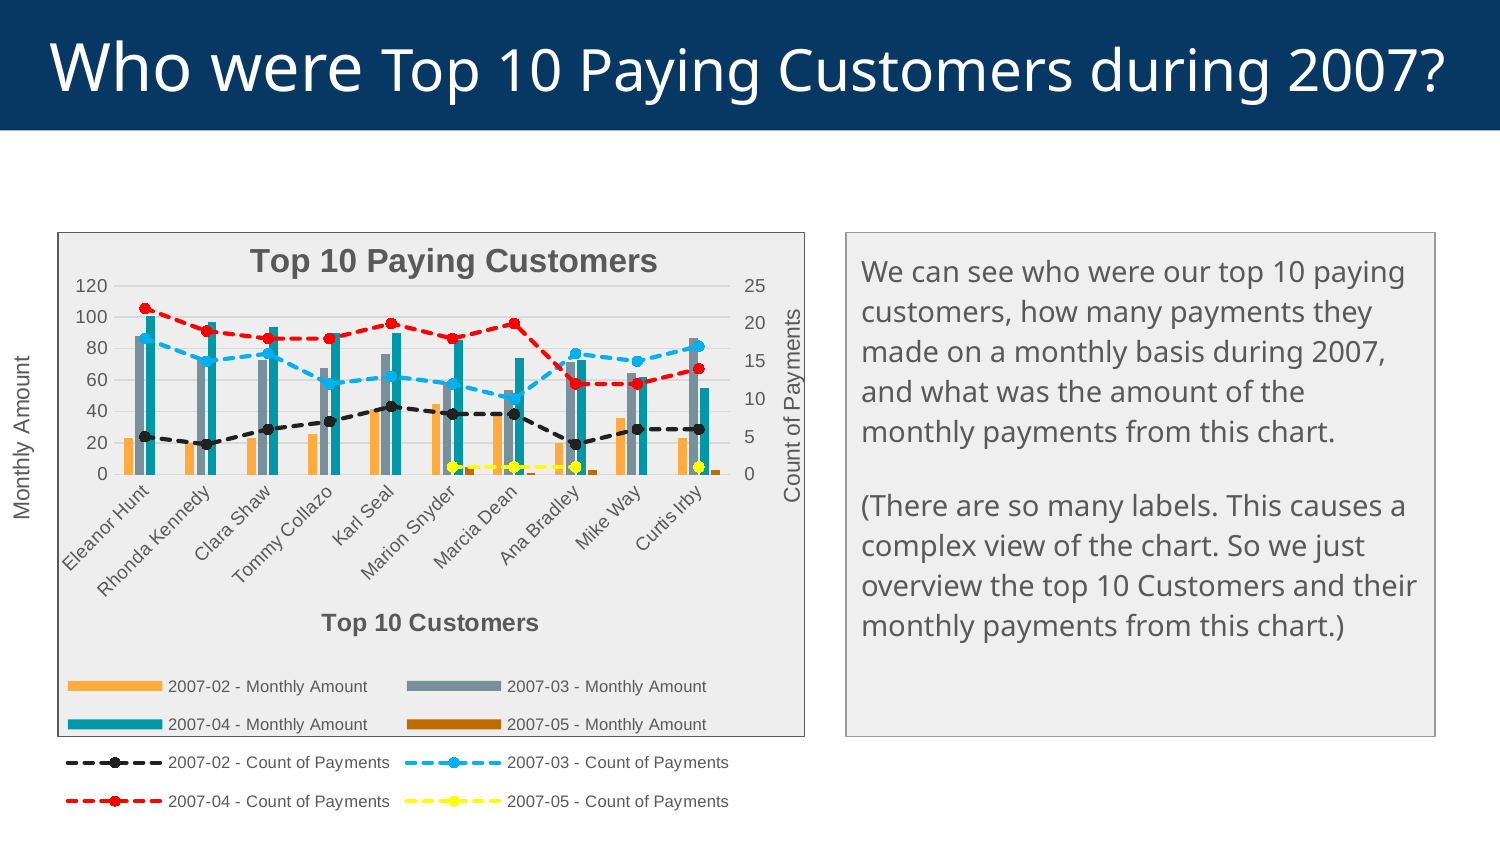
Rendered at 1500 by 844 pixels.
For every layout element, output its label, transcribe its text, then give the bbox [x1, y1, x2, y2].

list We can see who were our top 10 paying customers, how many payments they made on a monthly basis during 2007, and what was the amount of the monthly payments from this chart. (There are so many labels. This causes a complex view of the chart. So we just overview the top 10 Customers and their monthly payments from this chart.) [846, 232, 1436, 737]
title Who were Top 10 Paying Customers during 2007? [0, 0, 1500, 131]
chart [0, 130, 832, 844]
